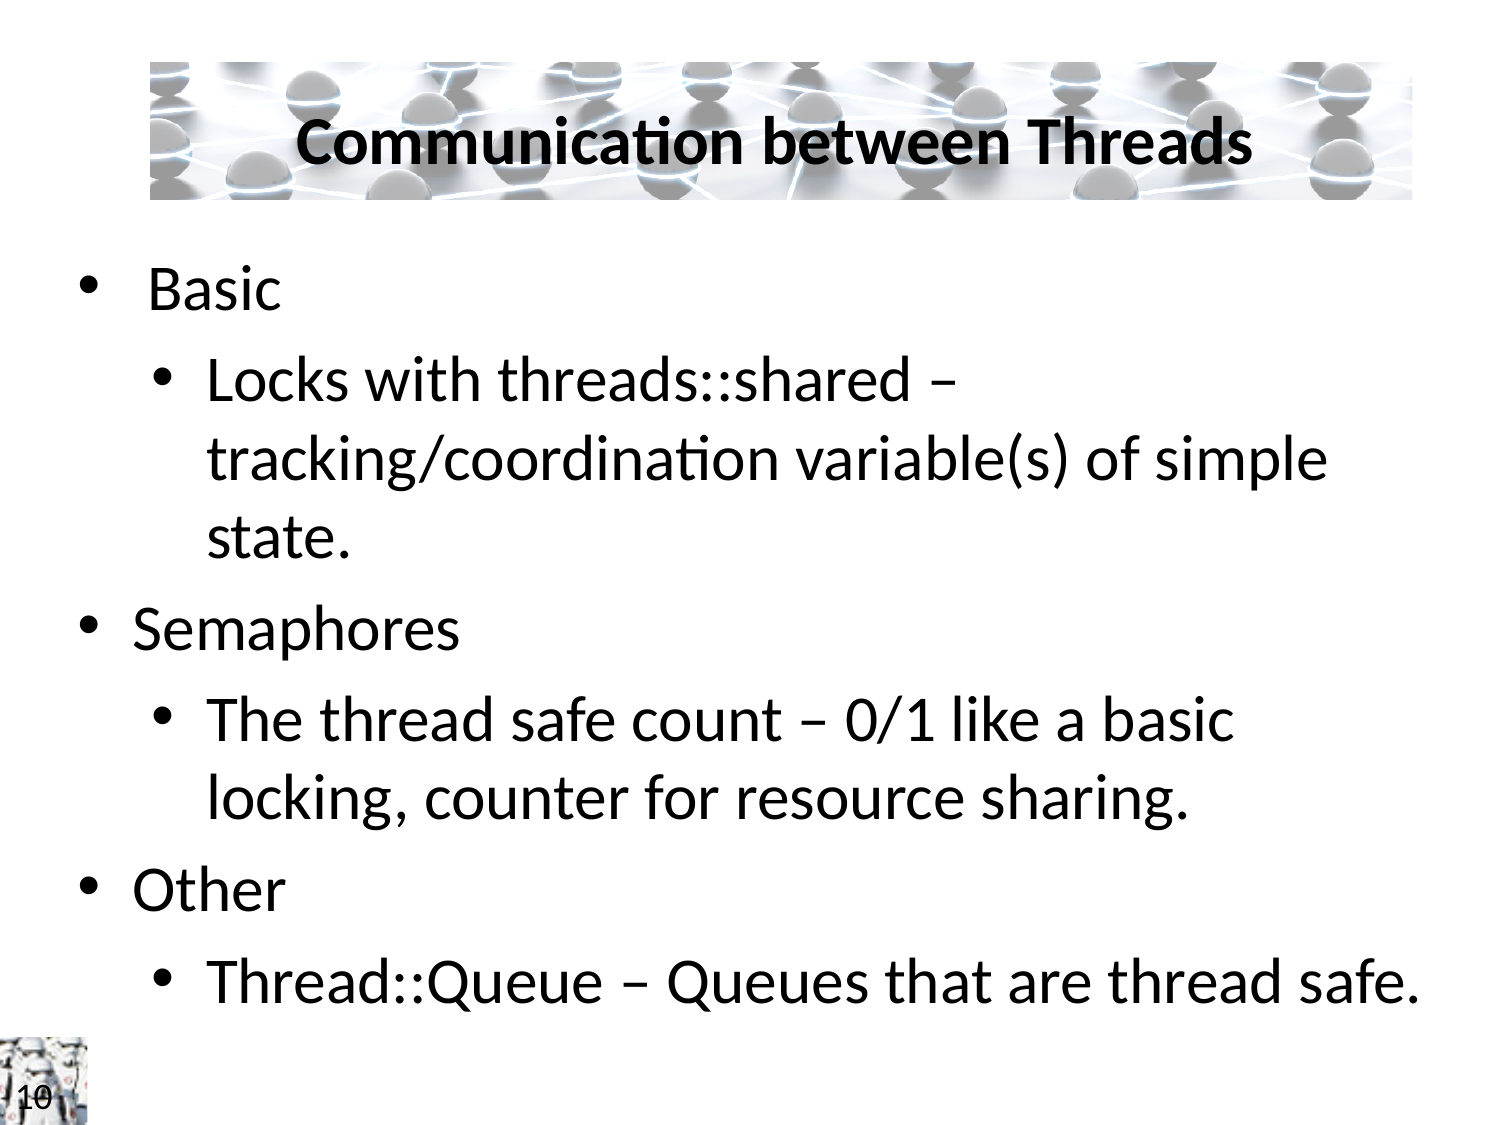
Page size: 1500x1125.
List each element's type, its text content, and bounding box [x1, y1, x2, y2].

picture [0, 1037, 88, 1125]
picture [149, 62, 1413, 201]
text_box Basic Locks with threads::shared – tracking/coordination variable(s) of simple state. Semaphores The thread safe count – 0/1 like a basic locking, counter for resource sharing. Other Thread::Queue – Queues that are thread safe. [62, 237, 1450, 1088]
